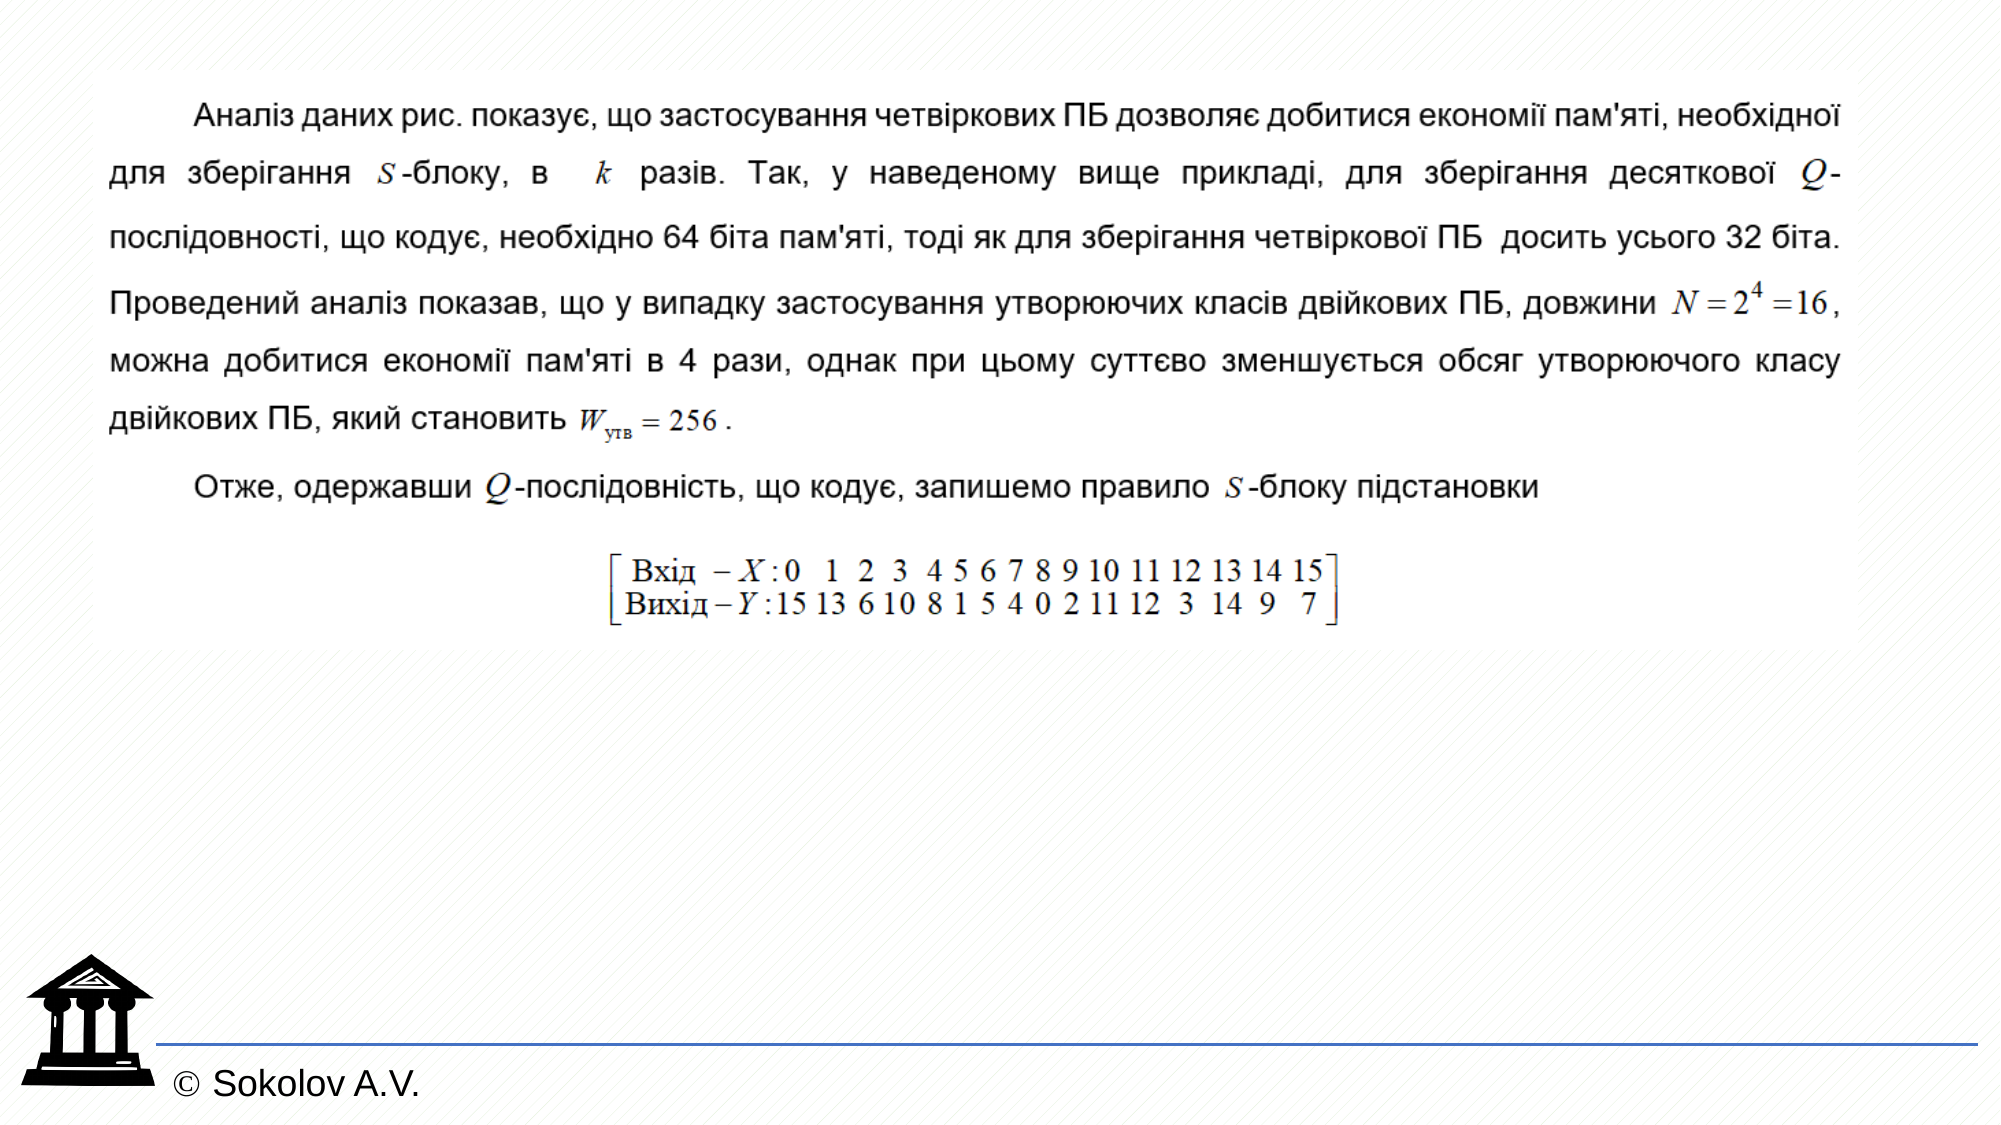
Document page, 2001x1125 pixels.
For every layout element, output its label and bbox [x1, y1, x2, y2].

picture [21, 954, 155, 1086]
picture [93, 70, 1858, 650]
